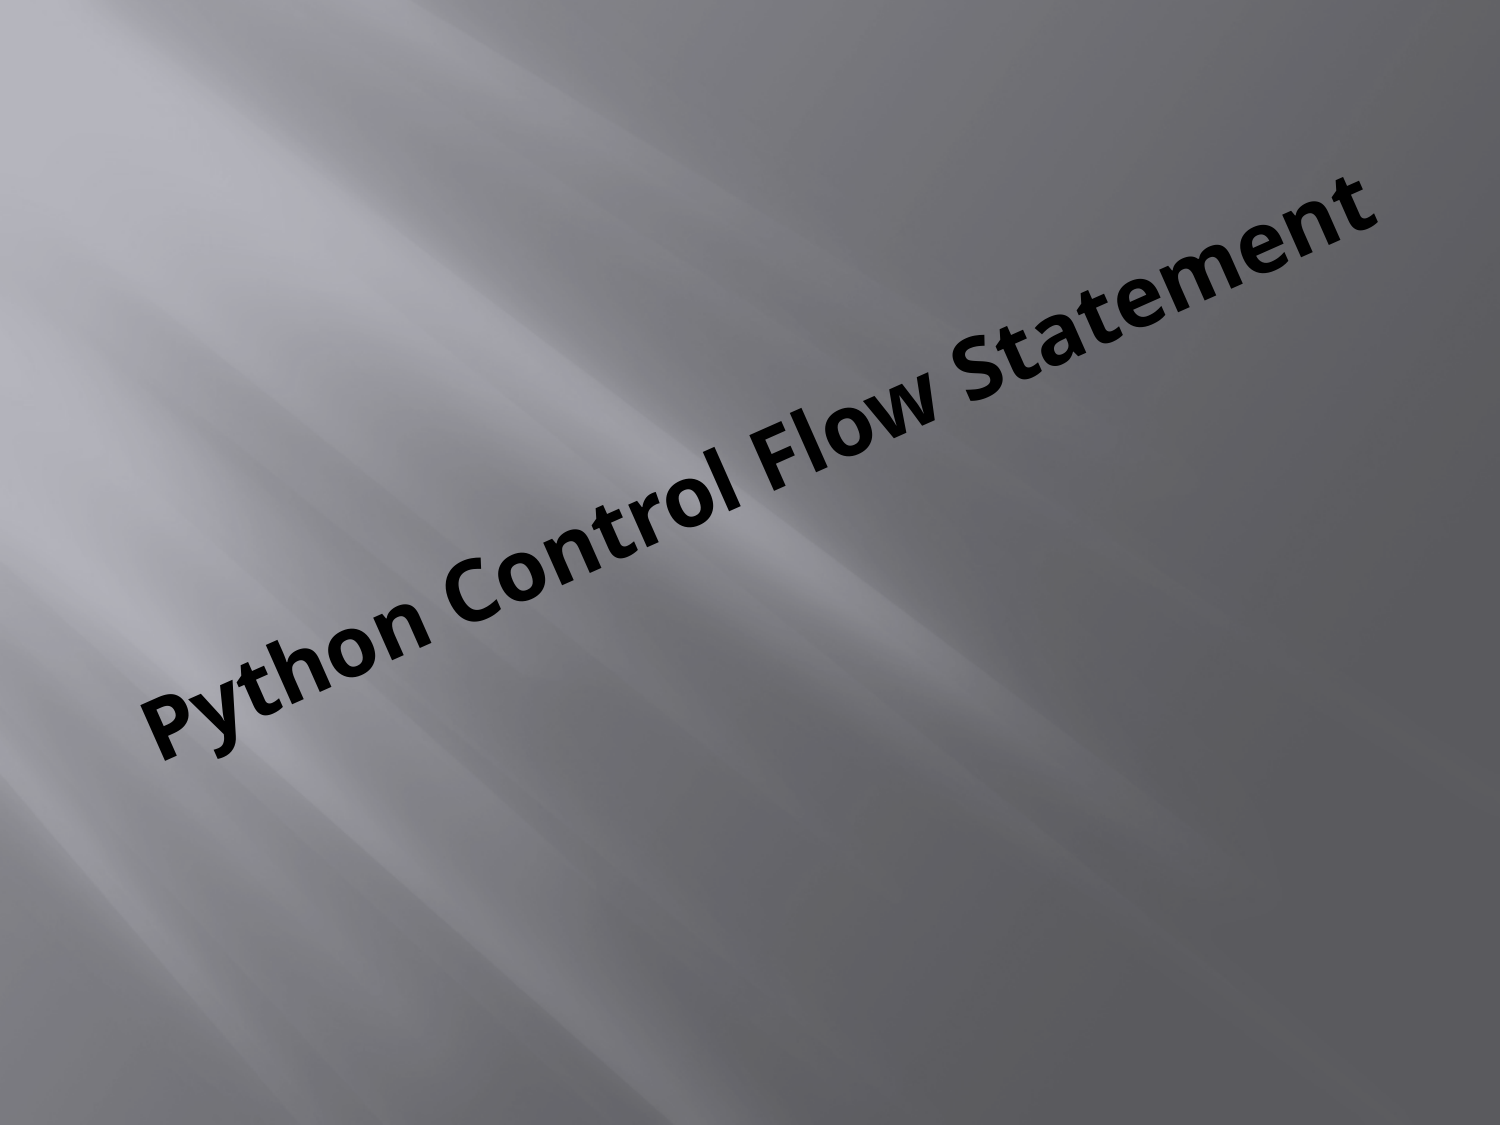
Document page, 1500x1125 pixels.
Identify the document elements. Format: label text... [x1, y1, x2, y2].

title Python Control Flow Statement [43, 20, 1468, 904]
